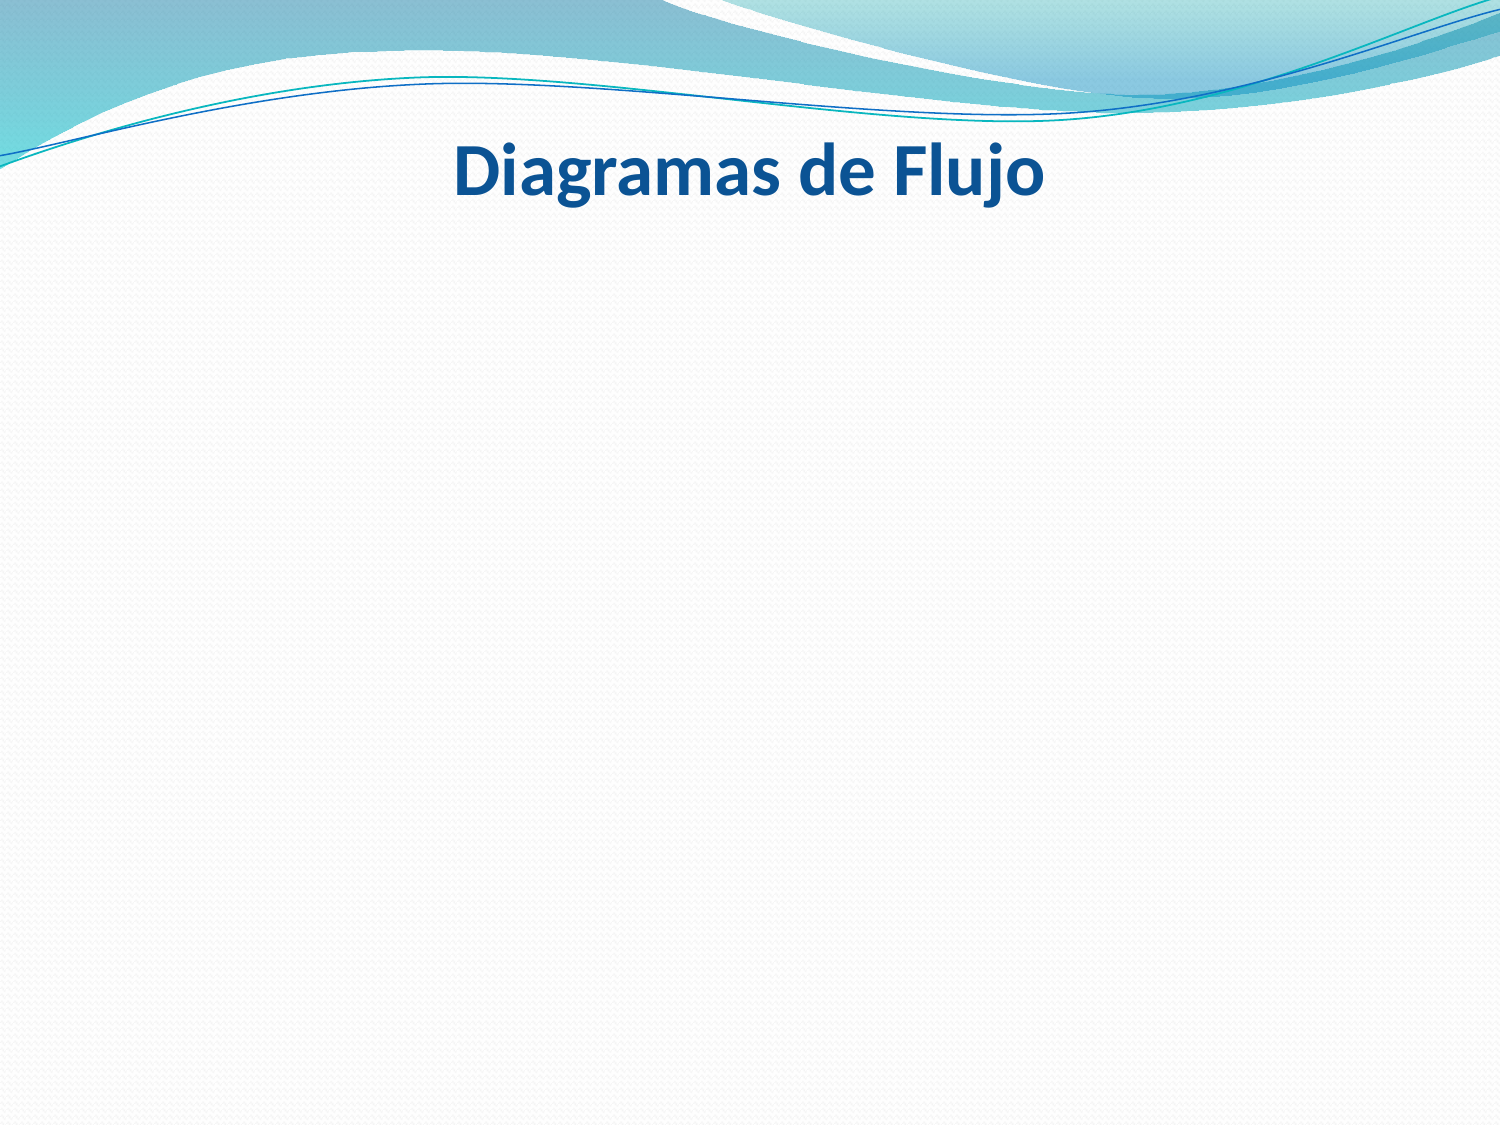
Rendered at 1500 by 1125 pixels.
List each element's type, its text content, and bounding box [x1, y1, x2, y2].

title Diagramas de Flujo [75, 115, 1425, 211]
